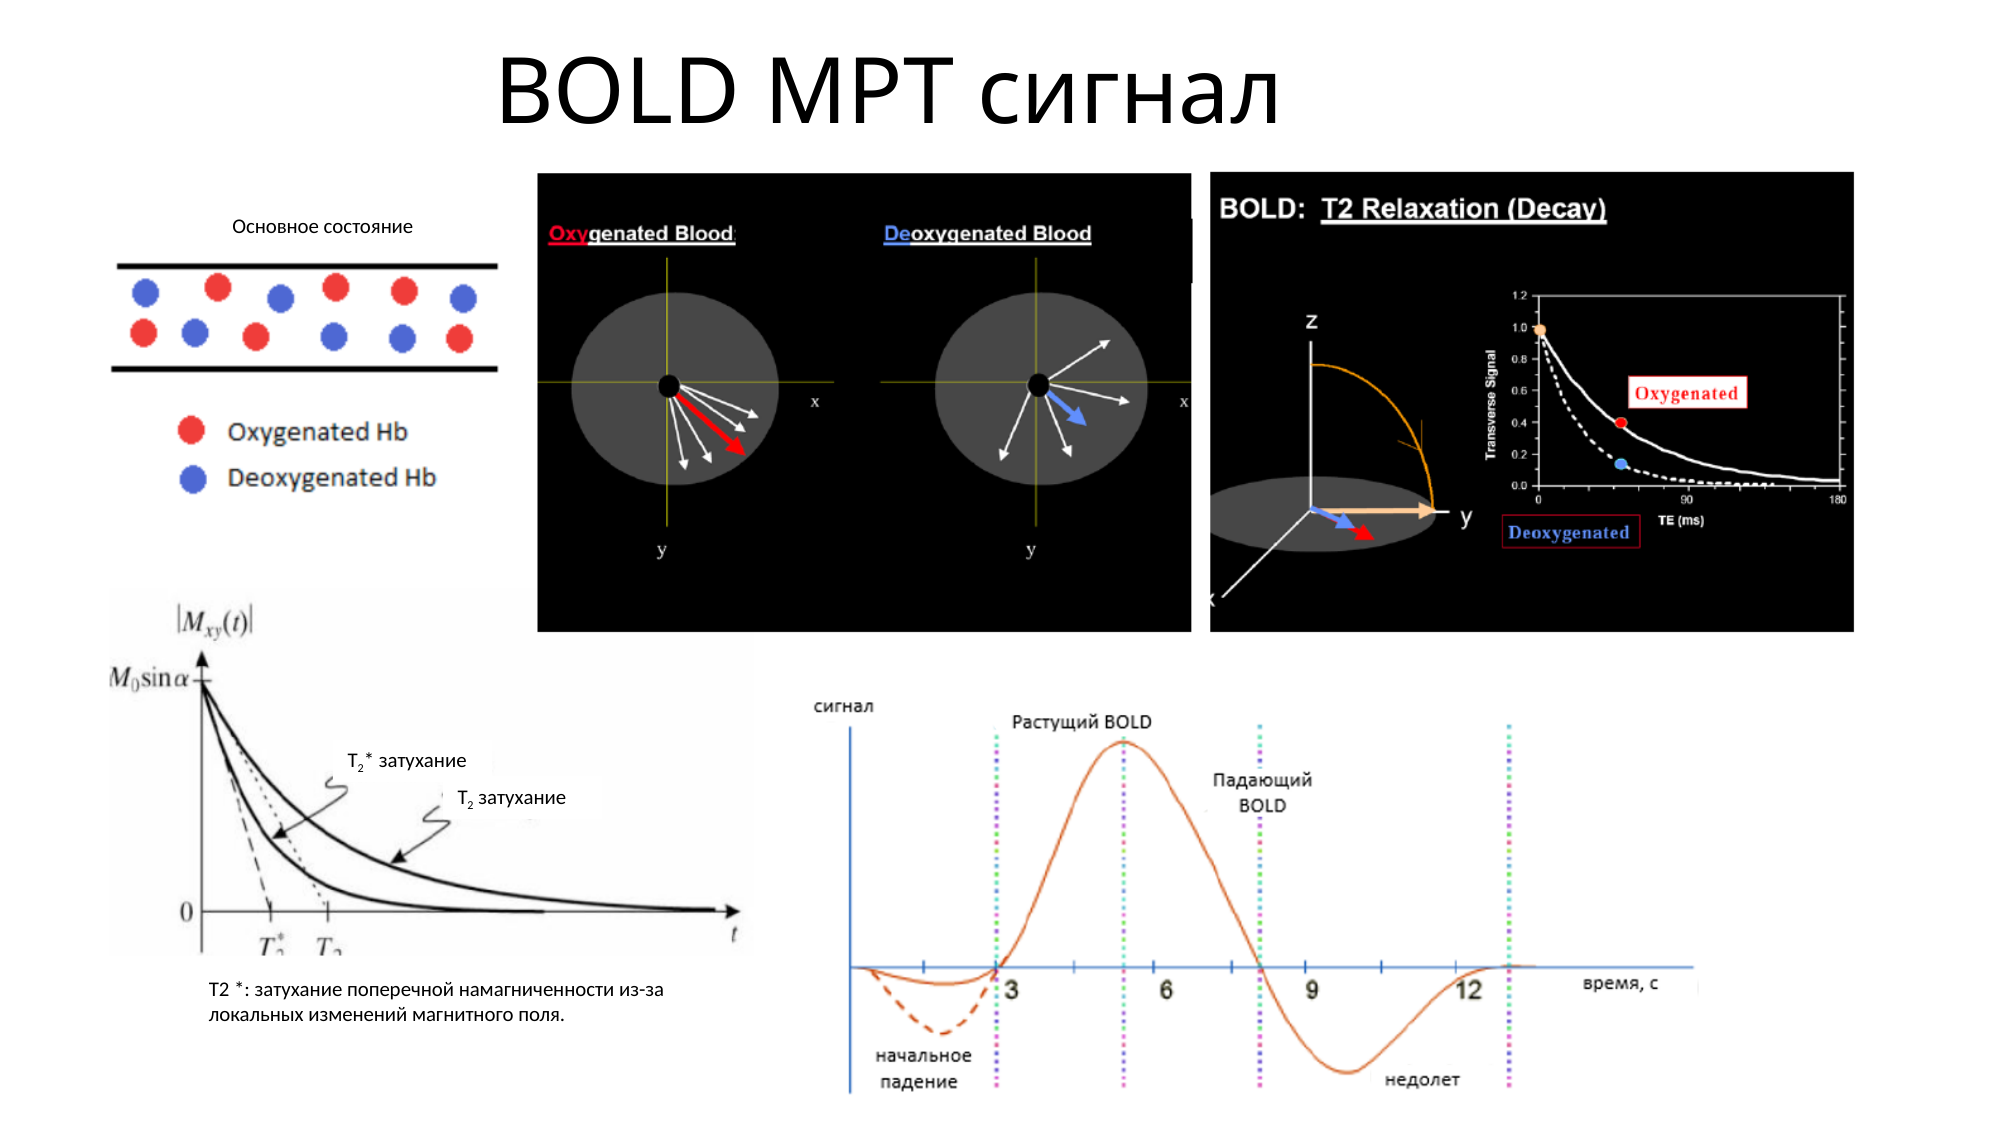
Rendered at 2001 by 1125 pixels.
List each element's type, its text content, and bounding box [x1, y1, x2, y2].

title BOLD МРТ сигнал [134, 43, 1644, 145]
picture [82, 167, 1873, 1125]
